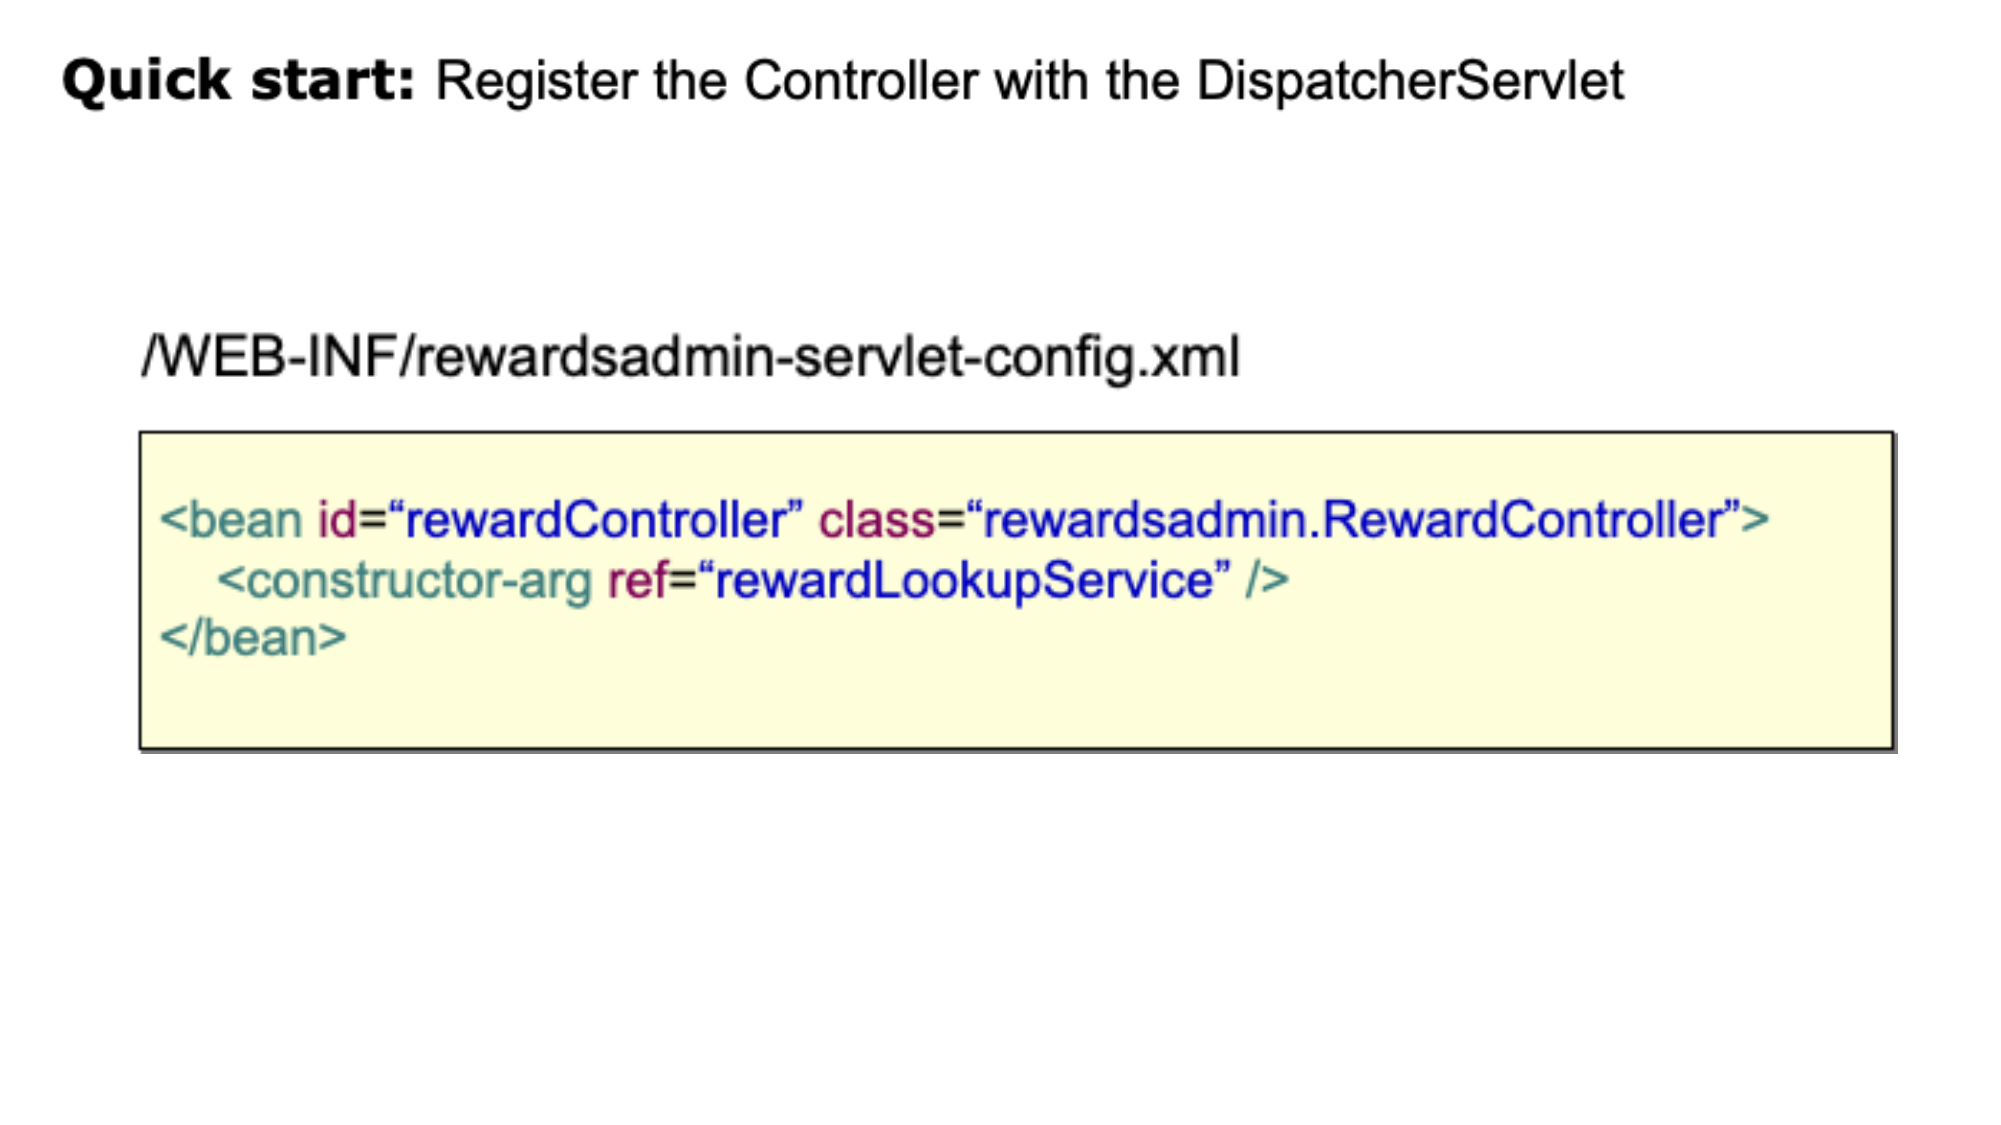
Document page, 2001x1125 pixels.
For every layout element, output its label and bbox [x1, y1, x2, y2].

picture [108, 305, 1898, 754]
picture [28, 28, 1659, 146]
